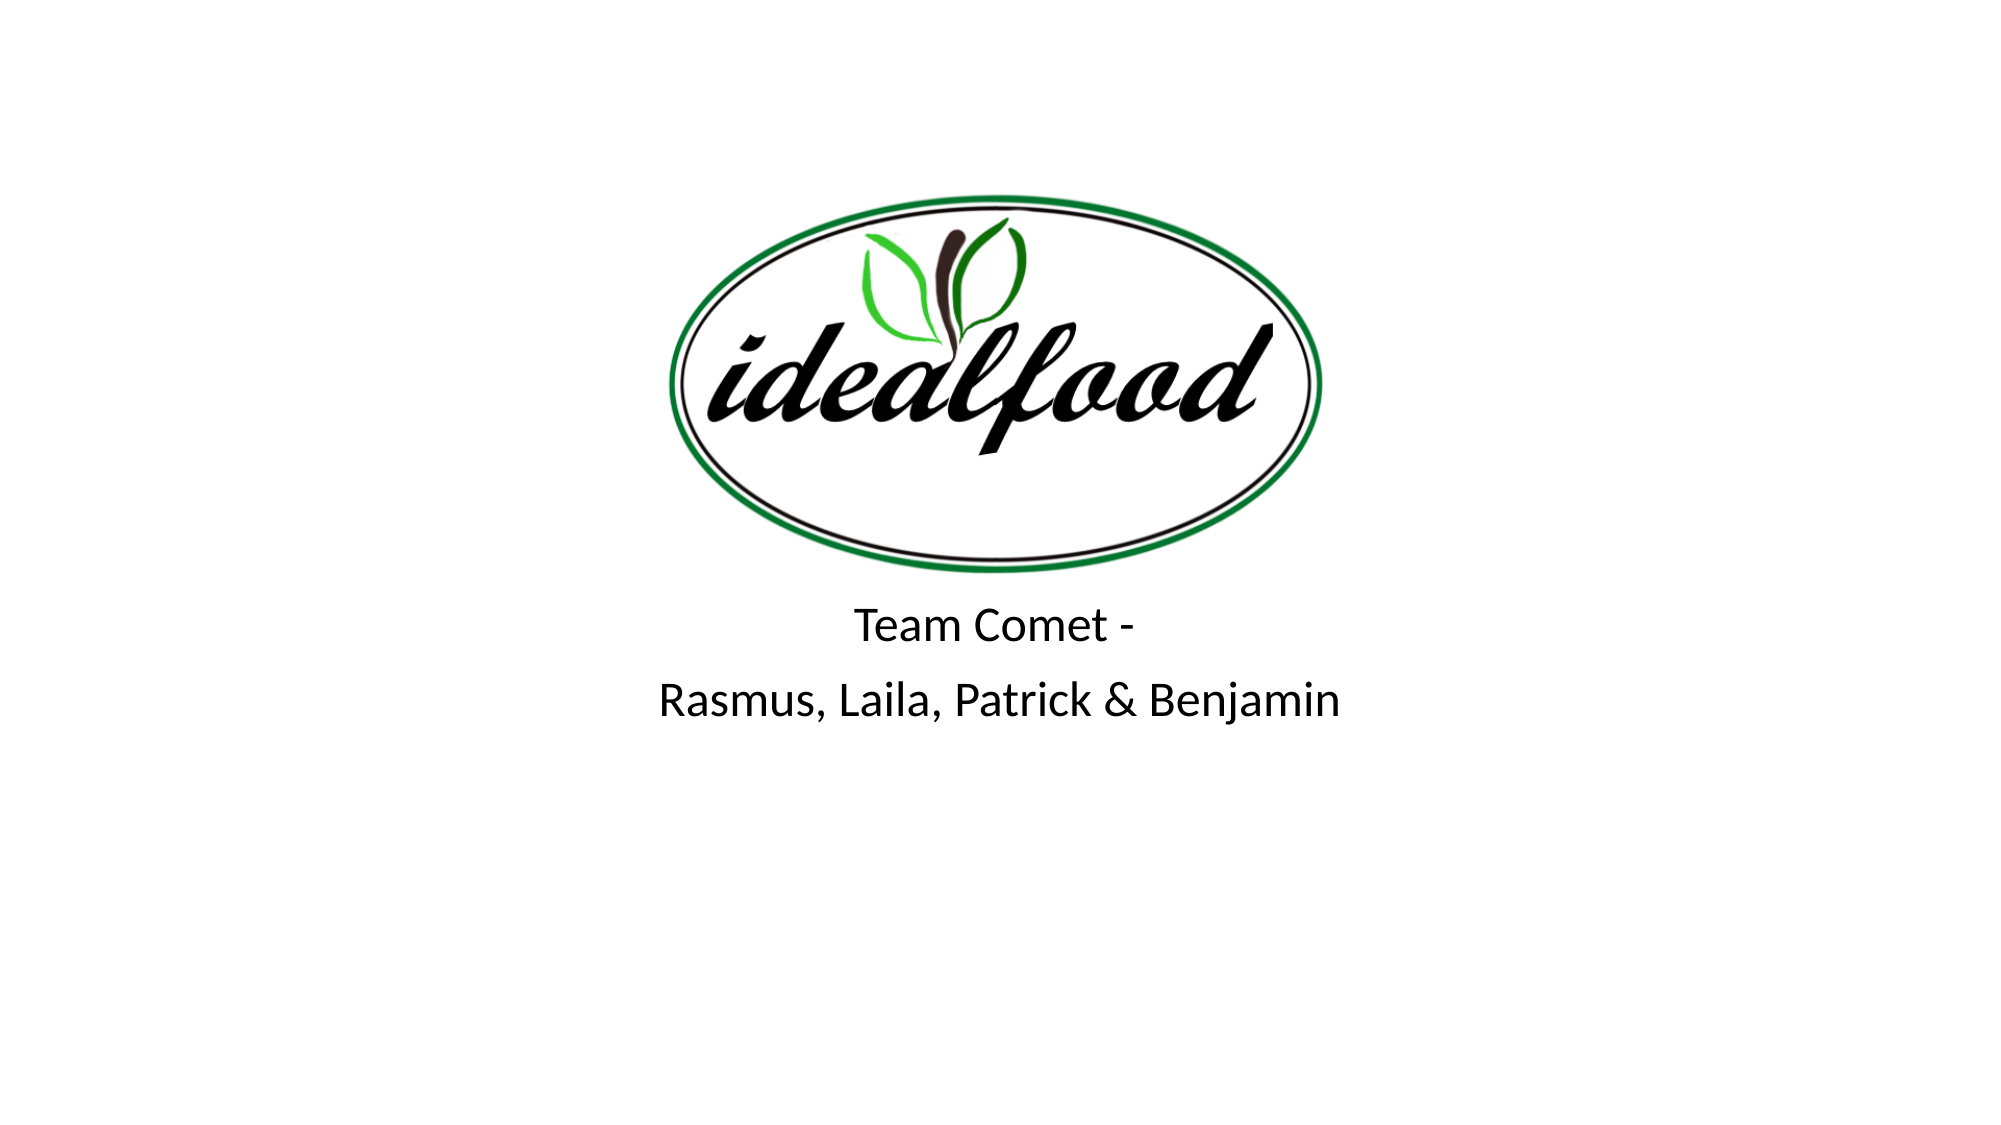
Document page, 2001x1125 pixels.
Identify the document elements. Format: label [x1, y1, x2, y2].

picture [0, 0, 2000, 889]
